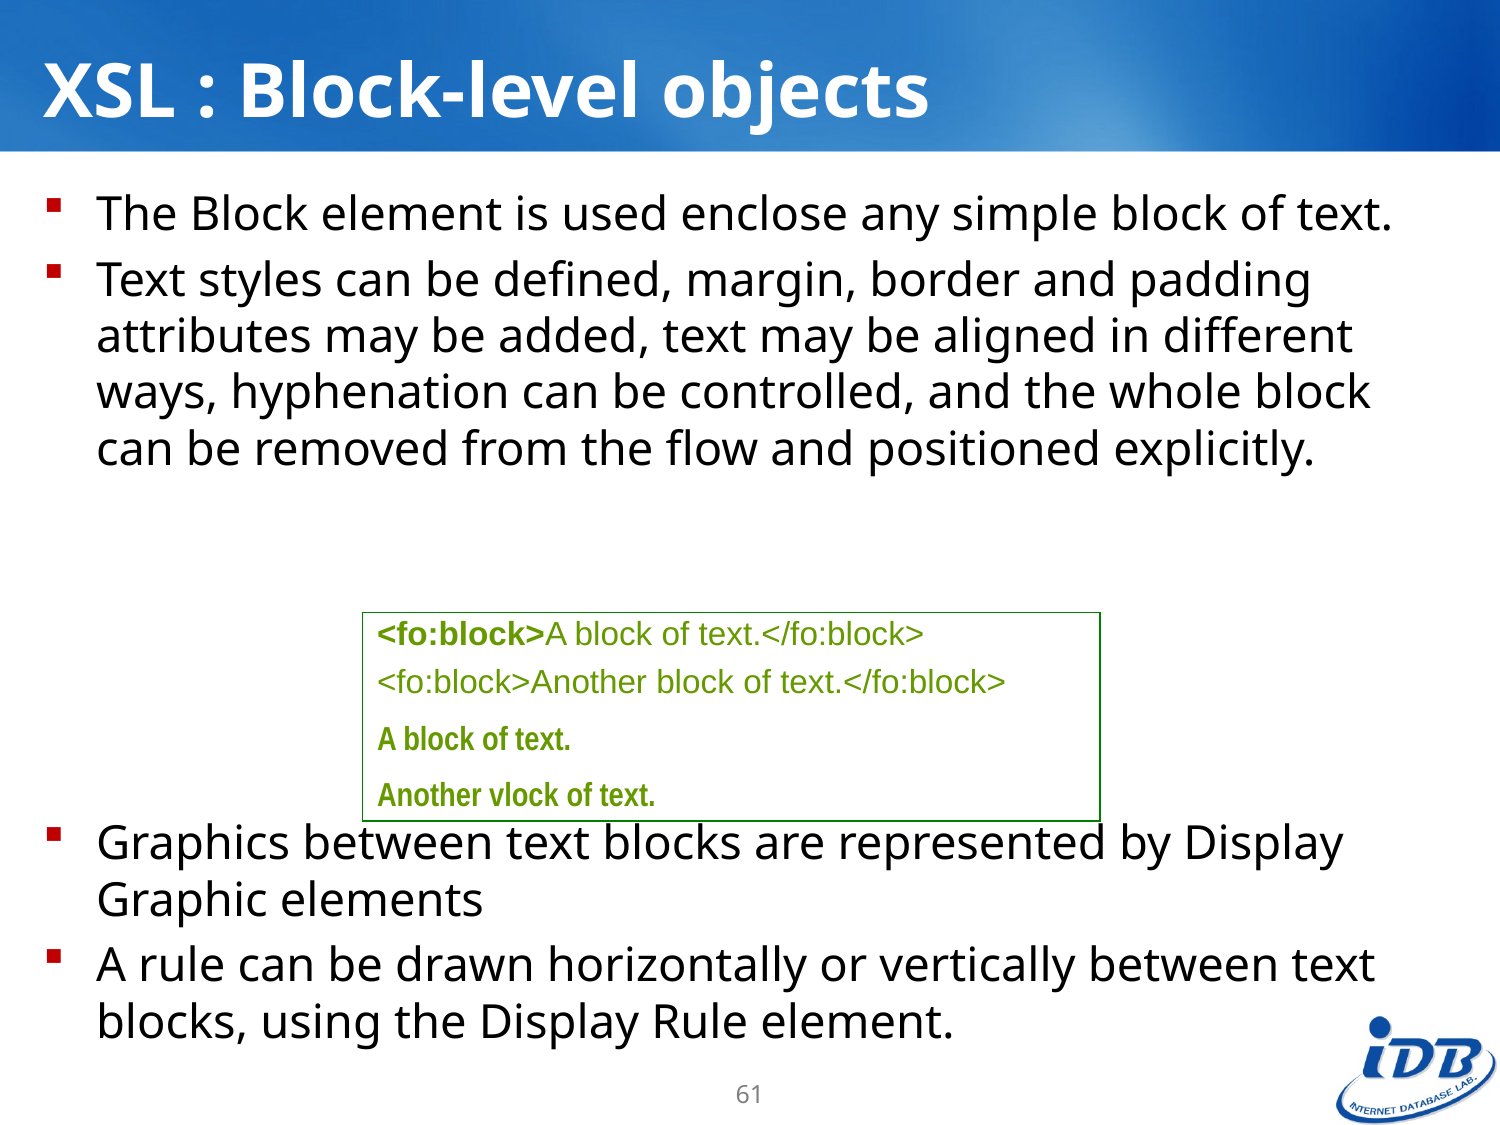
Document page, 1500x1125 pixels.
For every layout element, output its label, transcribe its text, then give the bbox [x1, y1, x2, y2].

text_box <fo:block>A block of text.</fo:block> <fo:block>Another block of text.</fo:block> A block of text. Another vlock of text. [362, 612, 1100, 821]
list The Block element is used enclose any simple block of text. Text styles can be defined, margin, border and padding attributes may be added, text may be aligned in different ways, hyphenation can be controlled, and the whole block can be removed from the flow and positioned explicitly. Graphics between text blocks are represented by Display Graphic elements A rule can be drawn horizontally or vertically between text blocks, using the Display Rule element. [28, 175, 1472, 1067]
picture [0, 0, 1500, 1125]
slide_number 61 [688, 1078, 812, 1114]
title XSL : Block-level objects [28, 23, 1472, 153]
